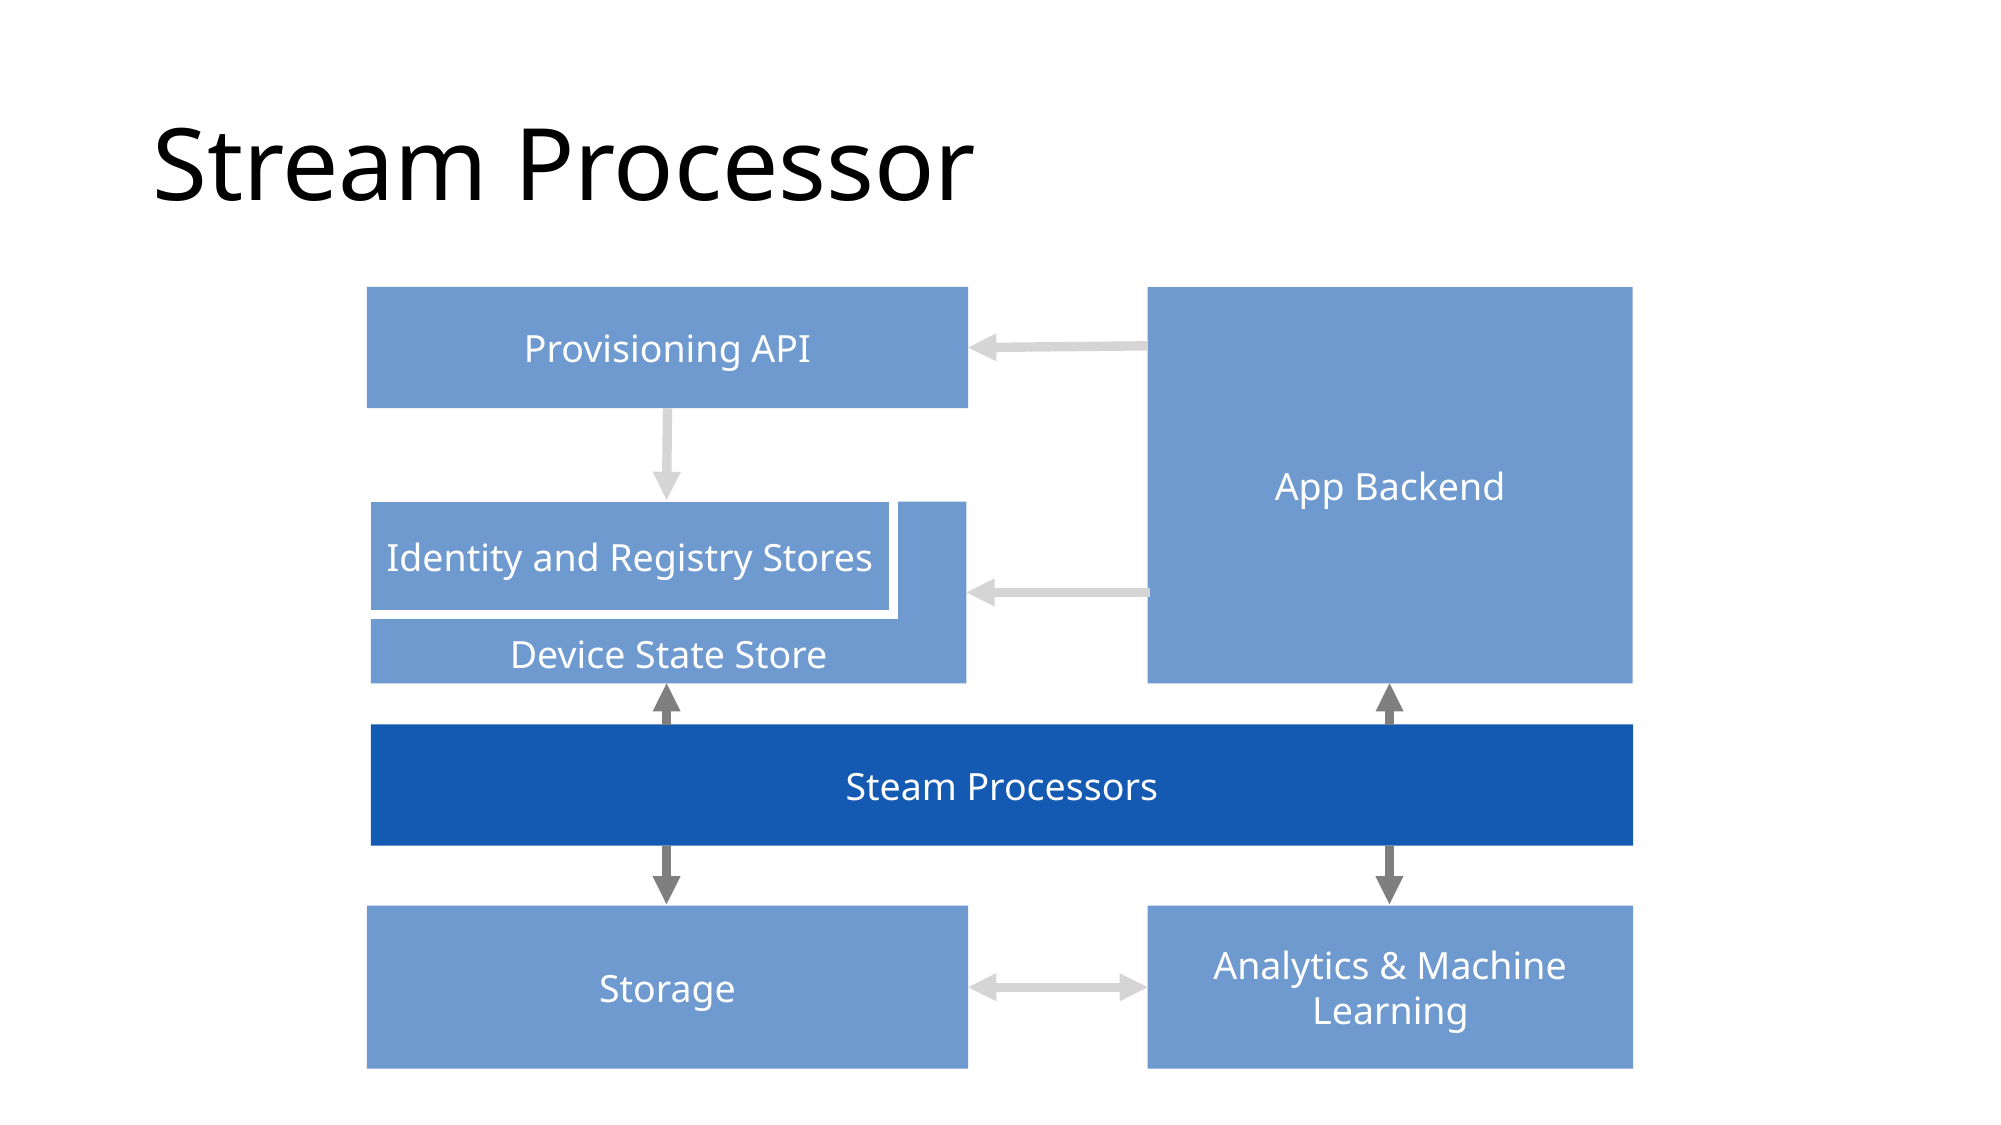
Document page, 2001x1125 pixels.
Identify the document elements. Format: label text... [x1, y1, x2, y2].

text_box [366, 286, 1634, 1069]
title Stream Processor [137, 59, 1863, 278]
